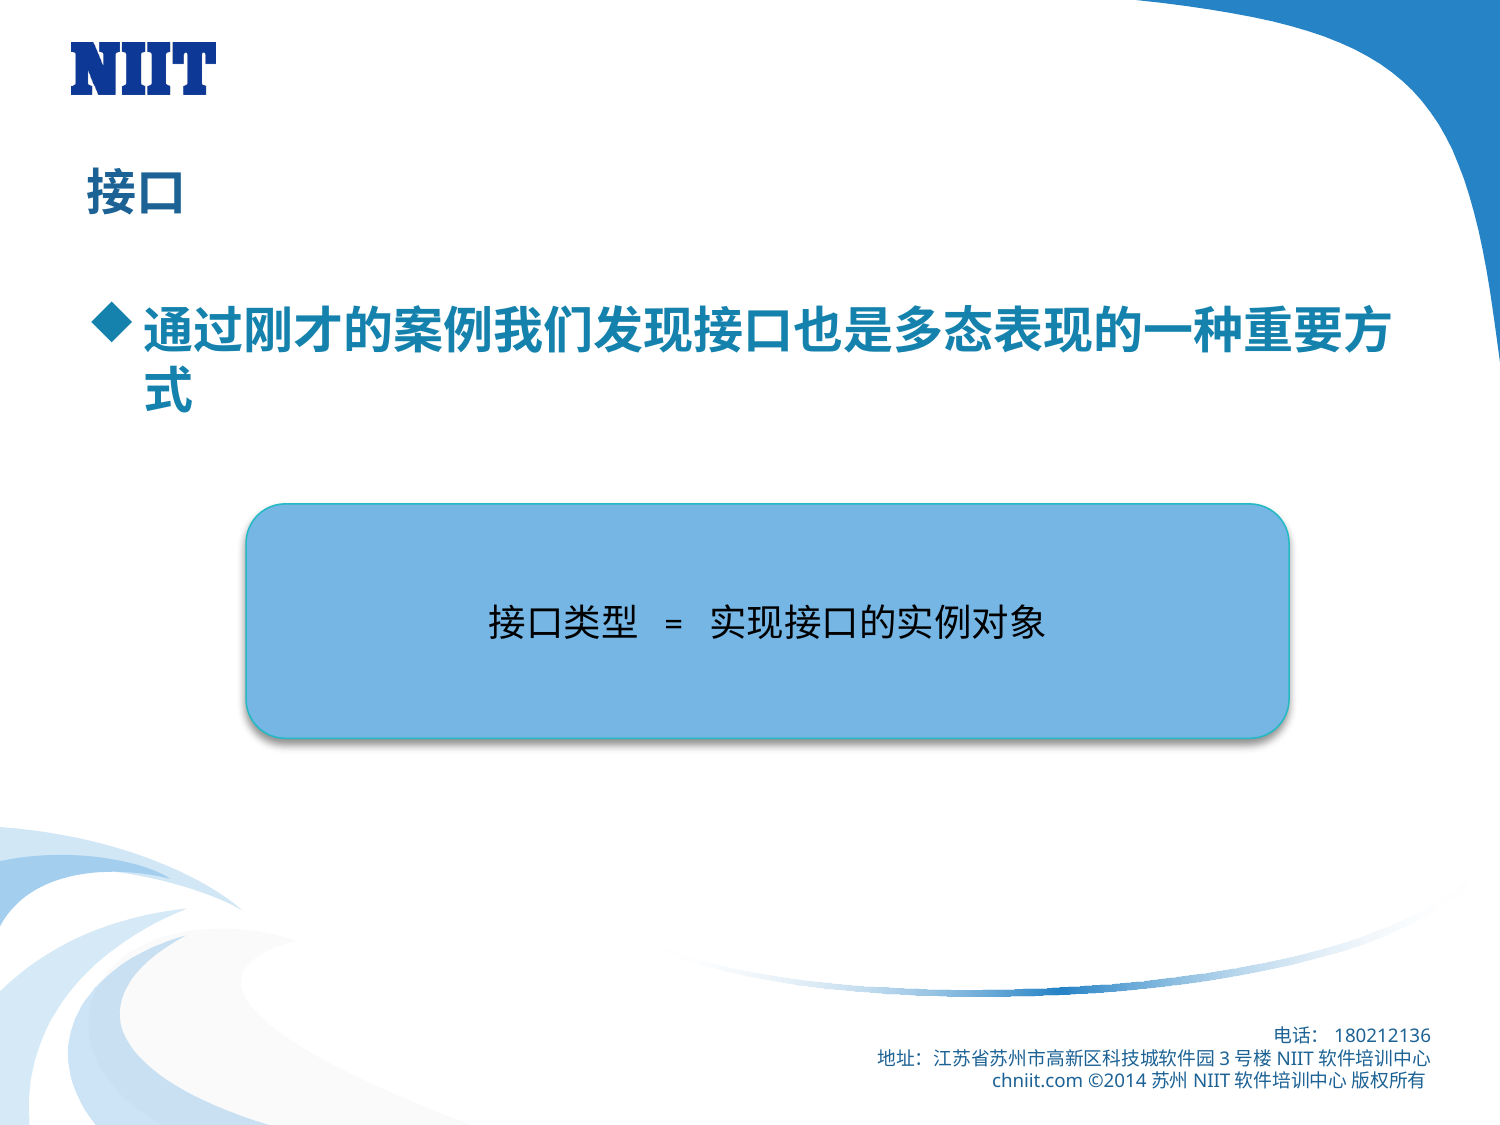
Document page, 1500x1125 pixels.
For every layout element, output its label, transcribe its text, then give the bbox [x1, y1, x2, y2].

text_box 接口类型 = 实现接口的实例对象 [245, 503, 1290, 740]
list 通过刚才的案例我们发现接口也是多态表现的一种重要方式 [72, 291, 1425, 983]
title 接口 [71, 131, 1422, 250]
picture [71, 42, 216, 95]
